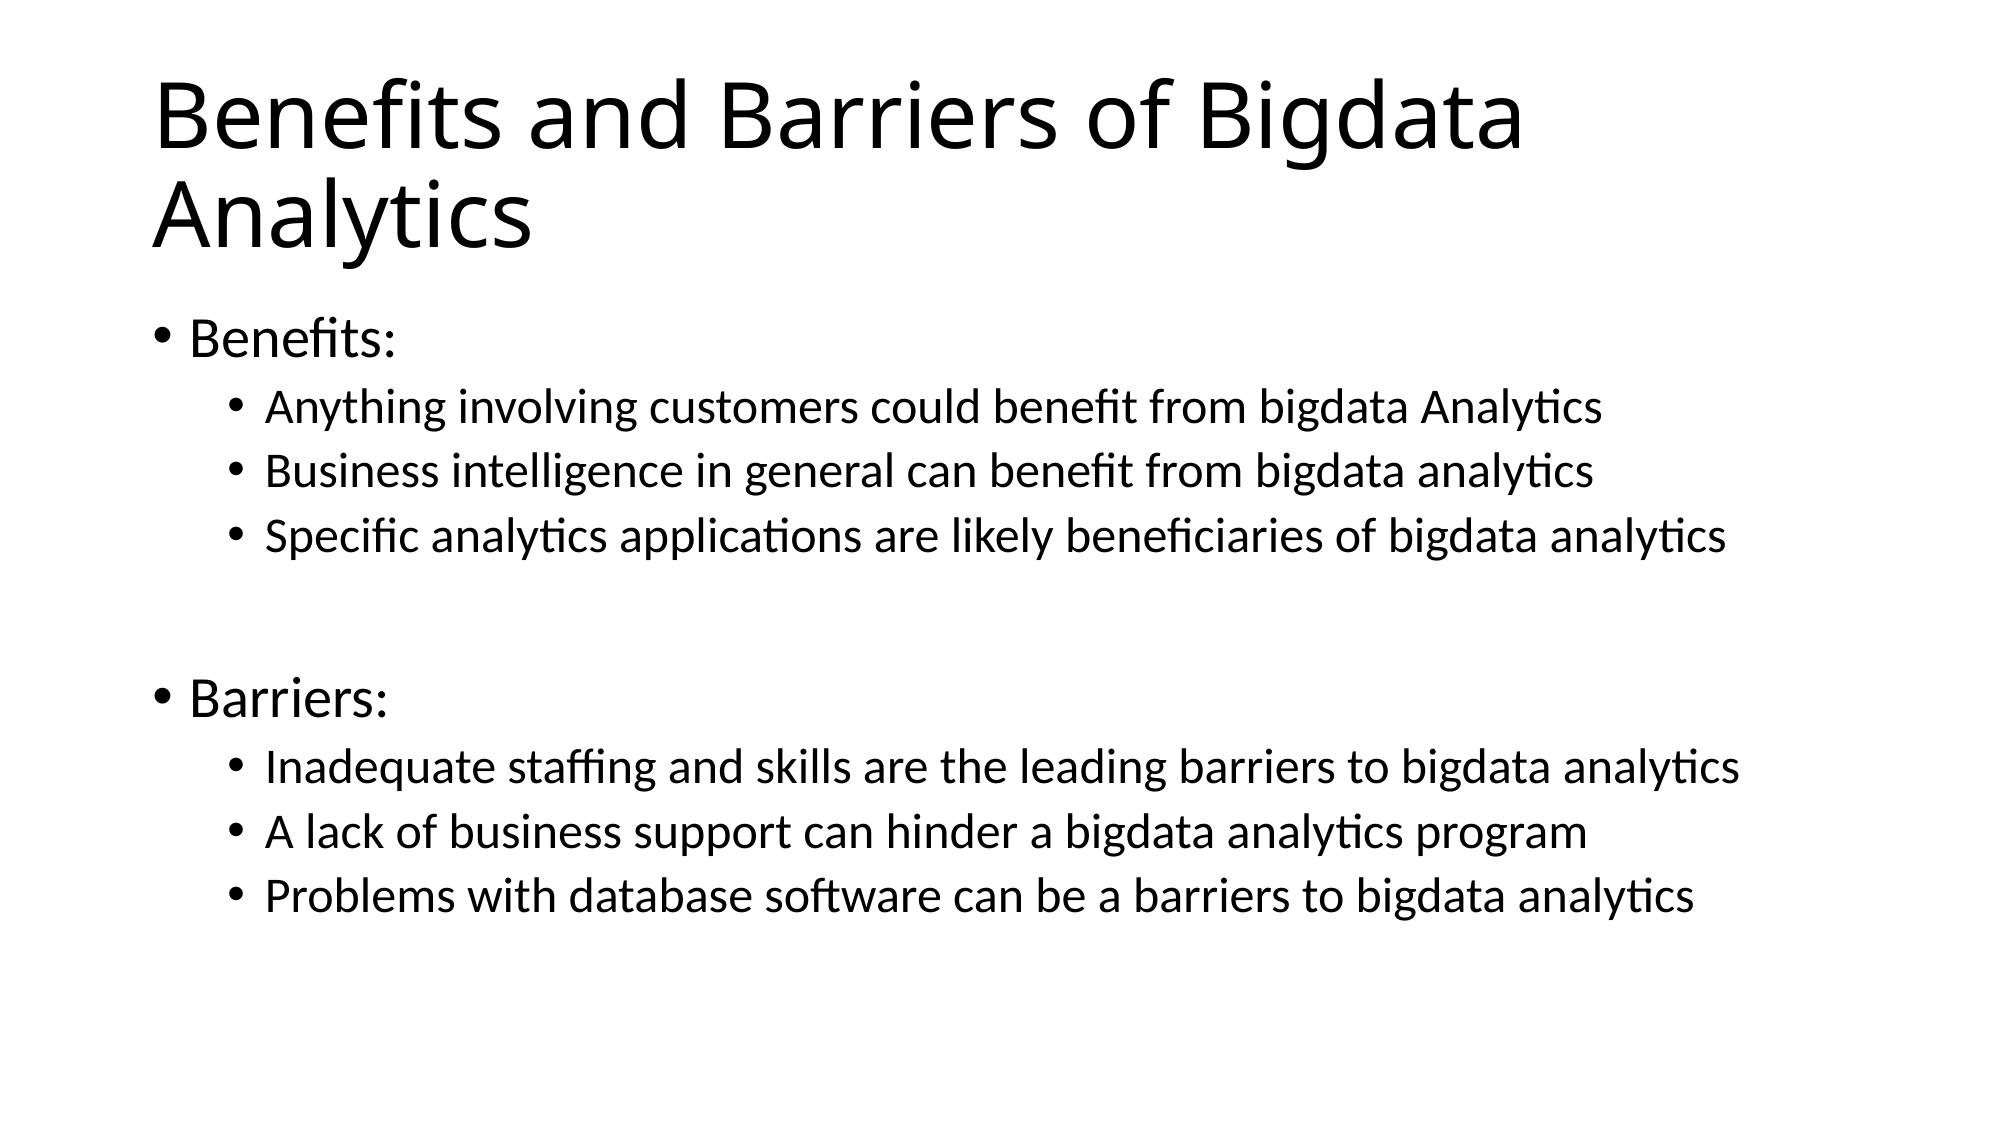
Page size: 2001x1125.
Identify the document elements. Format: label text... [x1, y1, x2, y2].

title Benefits and Barriers of Bigdata Analytics [137, 59, 1863, 278]
list Benefits: Anything involving customers could benefit from bigdata Analytics Business intelligence in general can benefit from bigdata analytics Specific analytics applications are likely beneficiaries of bigdata analytics Barriers: Inadequate staffing and skills are the leading barriers to bigdata analytics A lack of business support can hinder a bigdata analytics program Problems with database software can be a barriers to bigdata analytics [137, 299, 1863, 1014]
